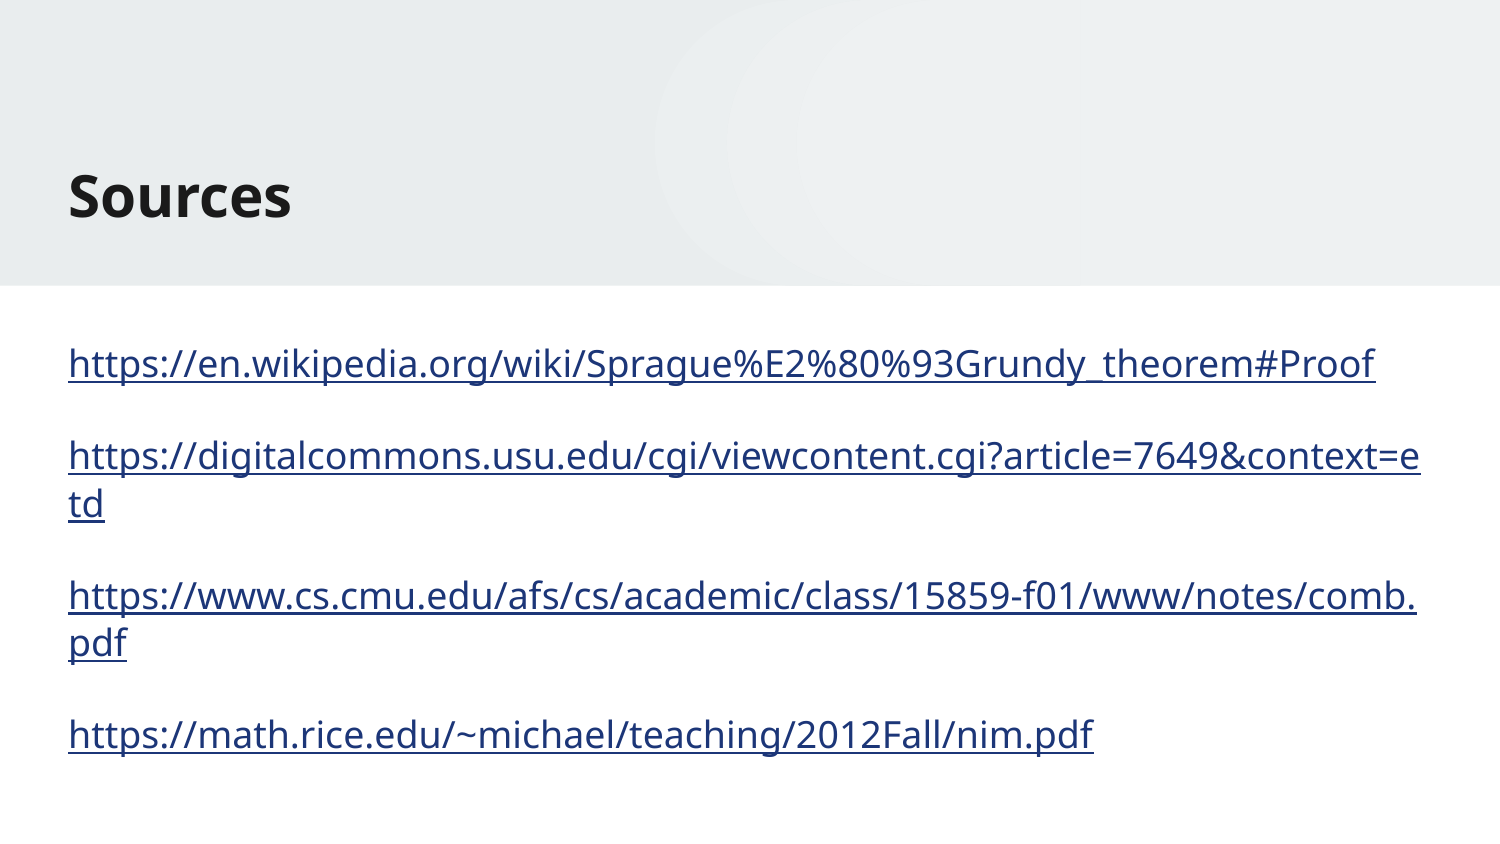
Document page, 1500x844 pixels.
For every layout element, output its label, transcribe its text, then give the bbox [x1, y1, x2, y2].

title Sources [53, 24, 638, 250]
list https://en.wikipedia.org/wiki/Sprague%E2%80%93Grundy_theorem#Proof https://digitalcommons.usu.edu/cgi/viewcontent.cgi?article=7649&context=etd https://www.cs.cmu.edu/afs/cs/academic/class/15859-f01/www/notes/comb.pdf https://math.rice.edu/~michael/teaching/2012Fall/nim.pdf [53, 315, 1447, 759]
